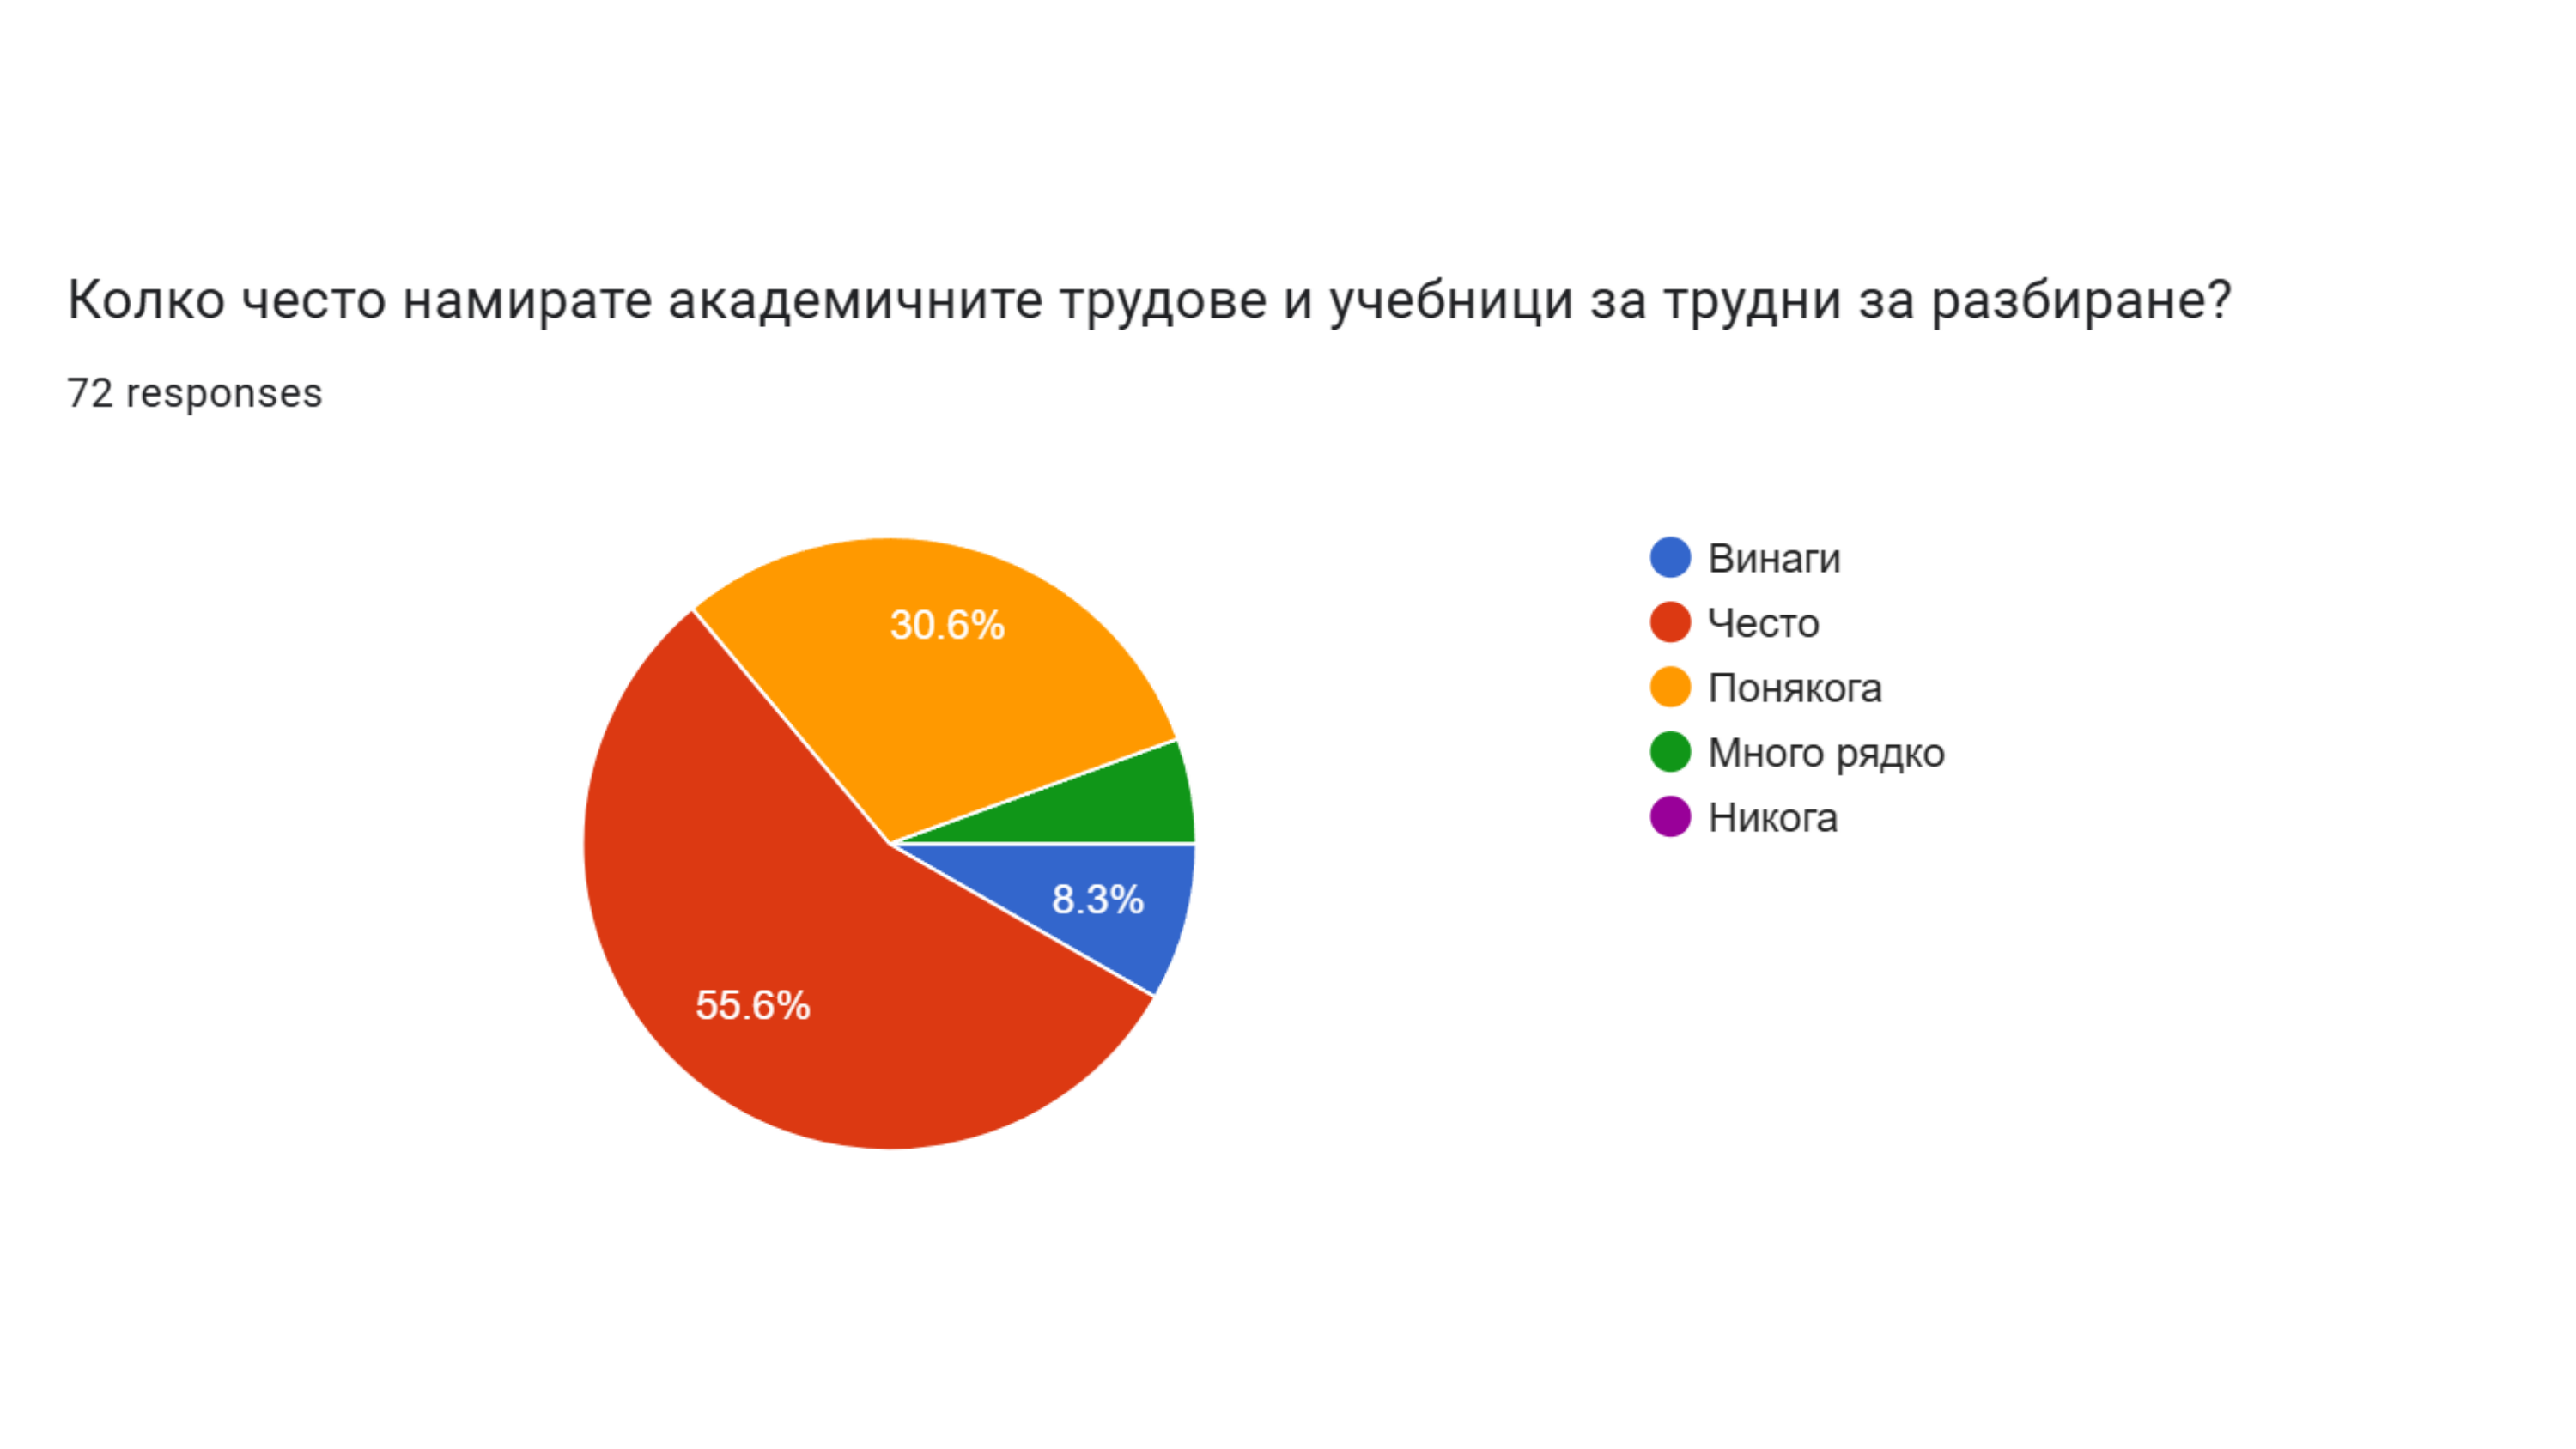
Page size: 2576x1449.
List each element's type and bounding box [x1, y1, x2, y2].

text_box [0, 203, 2576, 1246]
